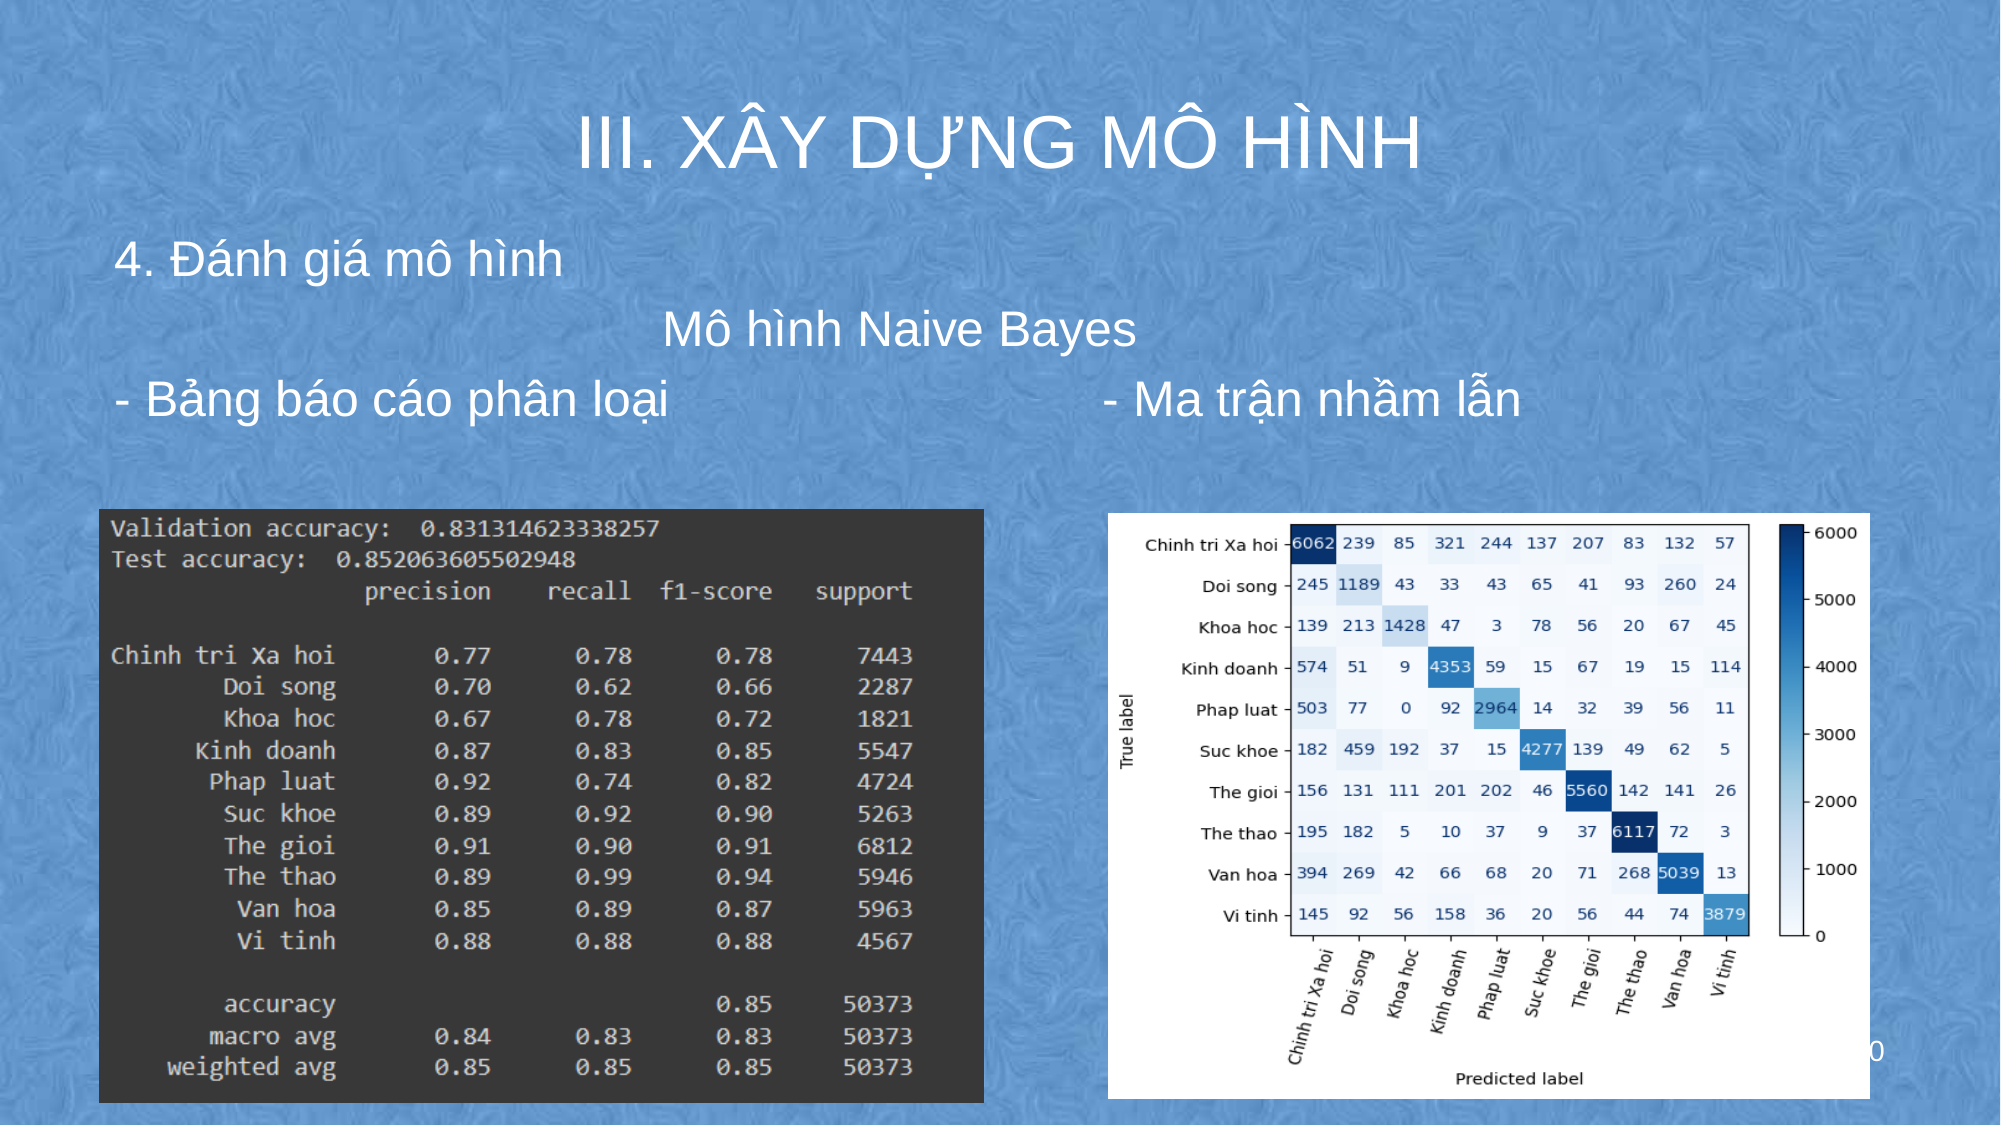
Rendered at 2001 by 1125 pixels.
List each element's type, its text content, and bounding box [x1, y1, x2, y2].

list 4. Đánh giá mô hình Mô hình Naive Bayes - Bảng báo cáo phân loại [99, 219, 1088, 962]
slide_number 20 [1433, 1024, 1900, 1103]
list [99, 509, 984, 1103]
title III. XÂY DỰNG MÔ HÌNH [99, 44, 1901, 219]
text_box - Ma trận nhầm lẫn [1088, 219, 1972, 962]
picture [0, 0, 2001, 1125]
